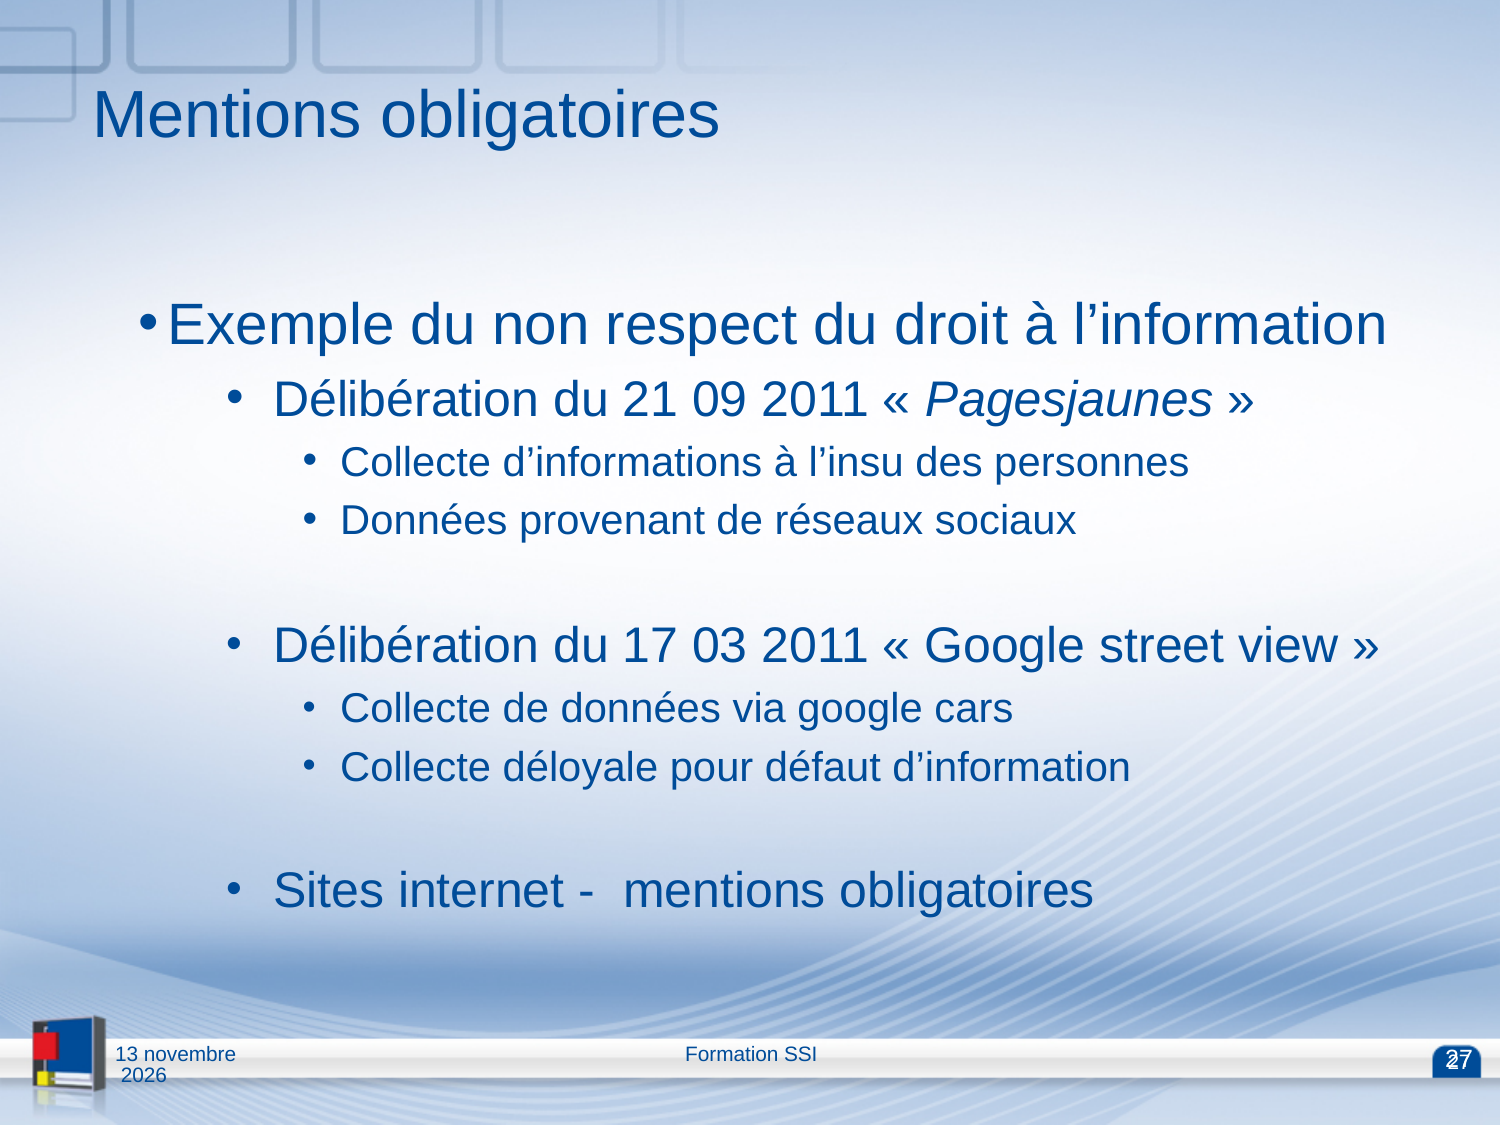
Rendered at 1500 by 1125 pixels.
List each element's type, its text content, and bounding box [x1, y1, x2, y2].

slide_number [100, 1023, 254, 1084]
slide_number 27 [1387, 1023, 1489, 1091]
title Mentions obligatoires [77, 81, 1349, 140]
picture [0, 0, 1500, 1125]
footer Formation SSI [513, 1023, 989, 1084]
text_box 27 [1428, 1041, 1490, 1085]
text_box Exemple du non respect du droit à l’information Délibération du 21 09 2011 « Pagesjaunes » Collecte d’informations à l’insu des personnes Données provenant de réseaux sociaux Délibération du 17 03 2011 « Google street view » Collecte de données via google cars Collecte déloyale pour défaut d’information Sites internet - mentions obligatoires [123, 278, 1412, 926]
